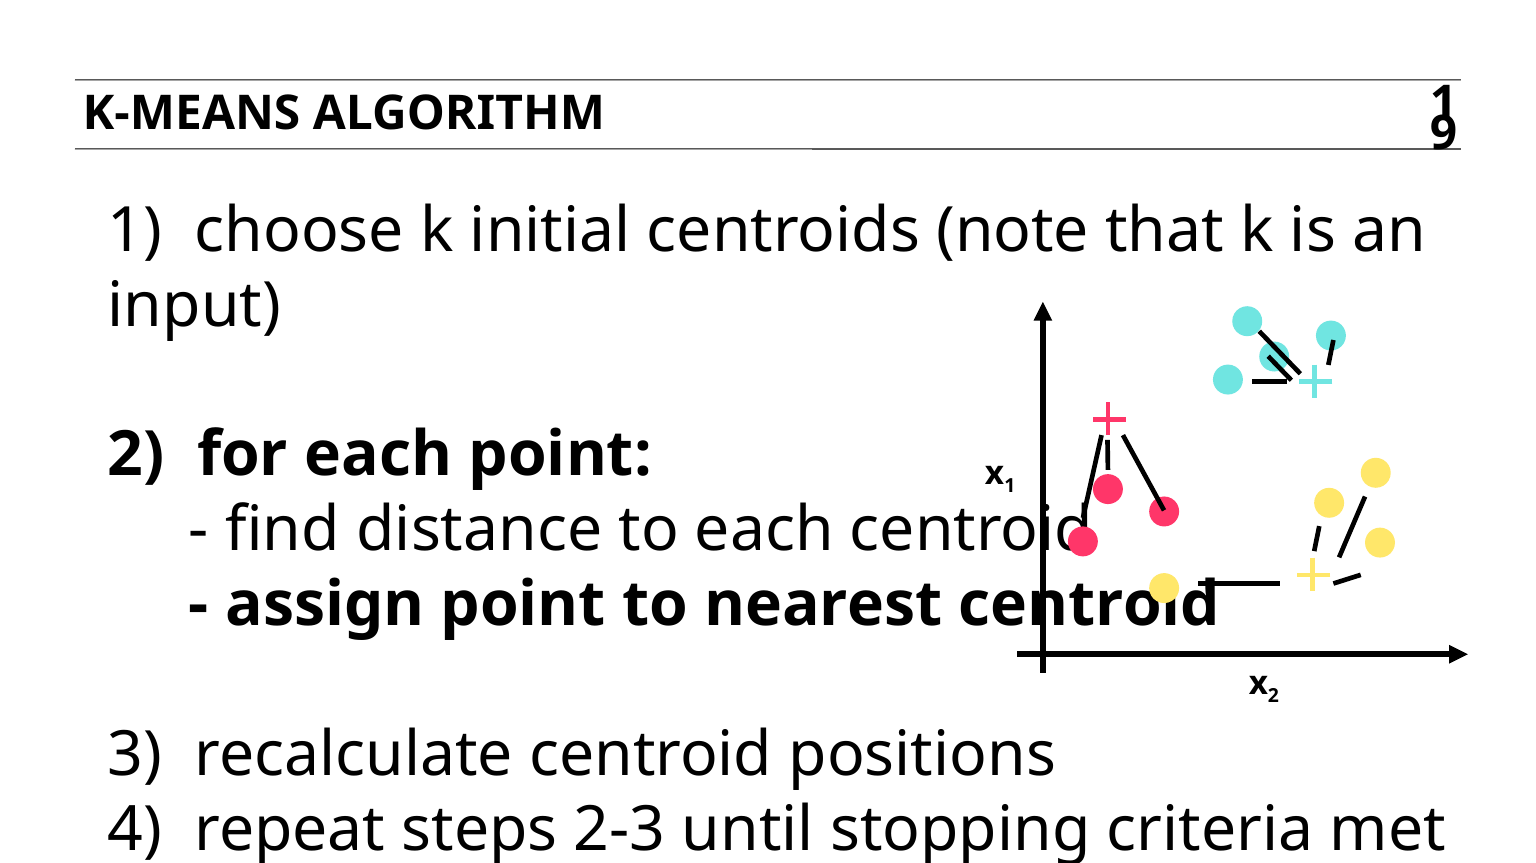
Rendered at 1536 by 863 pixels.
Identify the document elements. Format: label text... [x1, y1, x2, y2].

text_box [1314, 487, 1342, 518]
text_box [1360, 457, 1391, 488]
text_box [1082, 434, 1102, 519]
text_box [1232, 306, 1263, 337]
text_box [1267, 355, 1292, 381]
list K-means algorithm [67, 81, 1118, 132]
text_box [1313, 525, 1320, 552]
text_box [1333, 574, 1361, 584]
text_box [1299, 364, 1333, 398]
text_box [1315, 320, 1346, 349]
text_box [1150, 497, 1180, 527]
text_box 1) choose k initial centroids (note that k is an input) 2) for each point: - find distance to each centroid - assign point to nearest centroid 3) recalculate centroid positions 4) repeat steps 2-3 until stopping criteria met [92, 181, 1468, 863]
text_box [1105, 474, 1117, 505]
text_box [1067, 526, 1098, 557]
text_box [1370, 527, 1396, 558]
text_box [1338, 496, 1366, 558]
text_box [1328, 339, 1334, 366]
text_box x1 [966, 443, 1034, 504]
text_box x2 [1230, 662, 1297, 714]
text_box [1122, 434, 1165, 511]
text_box [1212, 364, 1243, 395]
slide_number 19 [1419, 86, 1461, 138]
text_box [1149, 573, 1180, 604]
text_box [1297, 557, 1331, 591]
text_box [1092, 401, 1127, 436]
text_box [1258, 330, 1301, 374]
